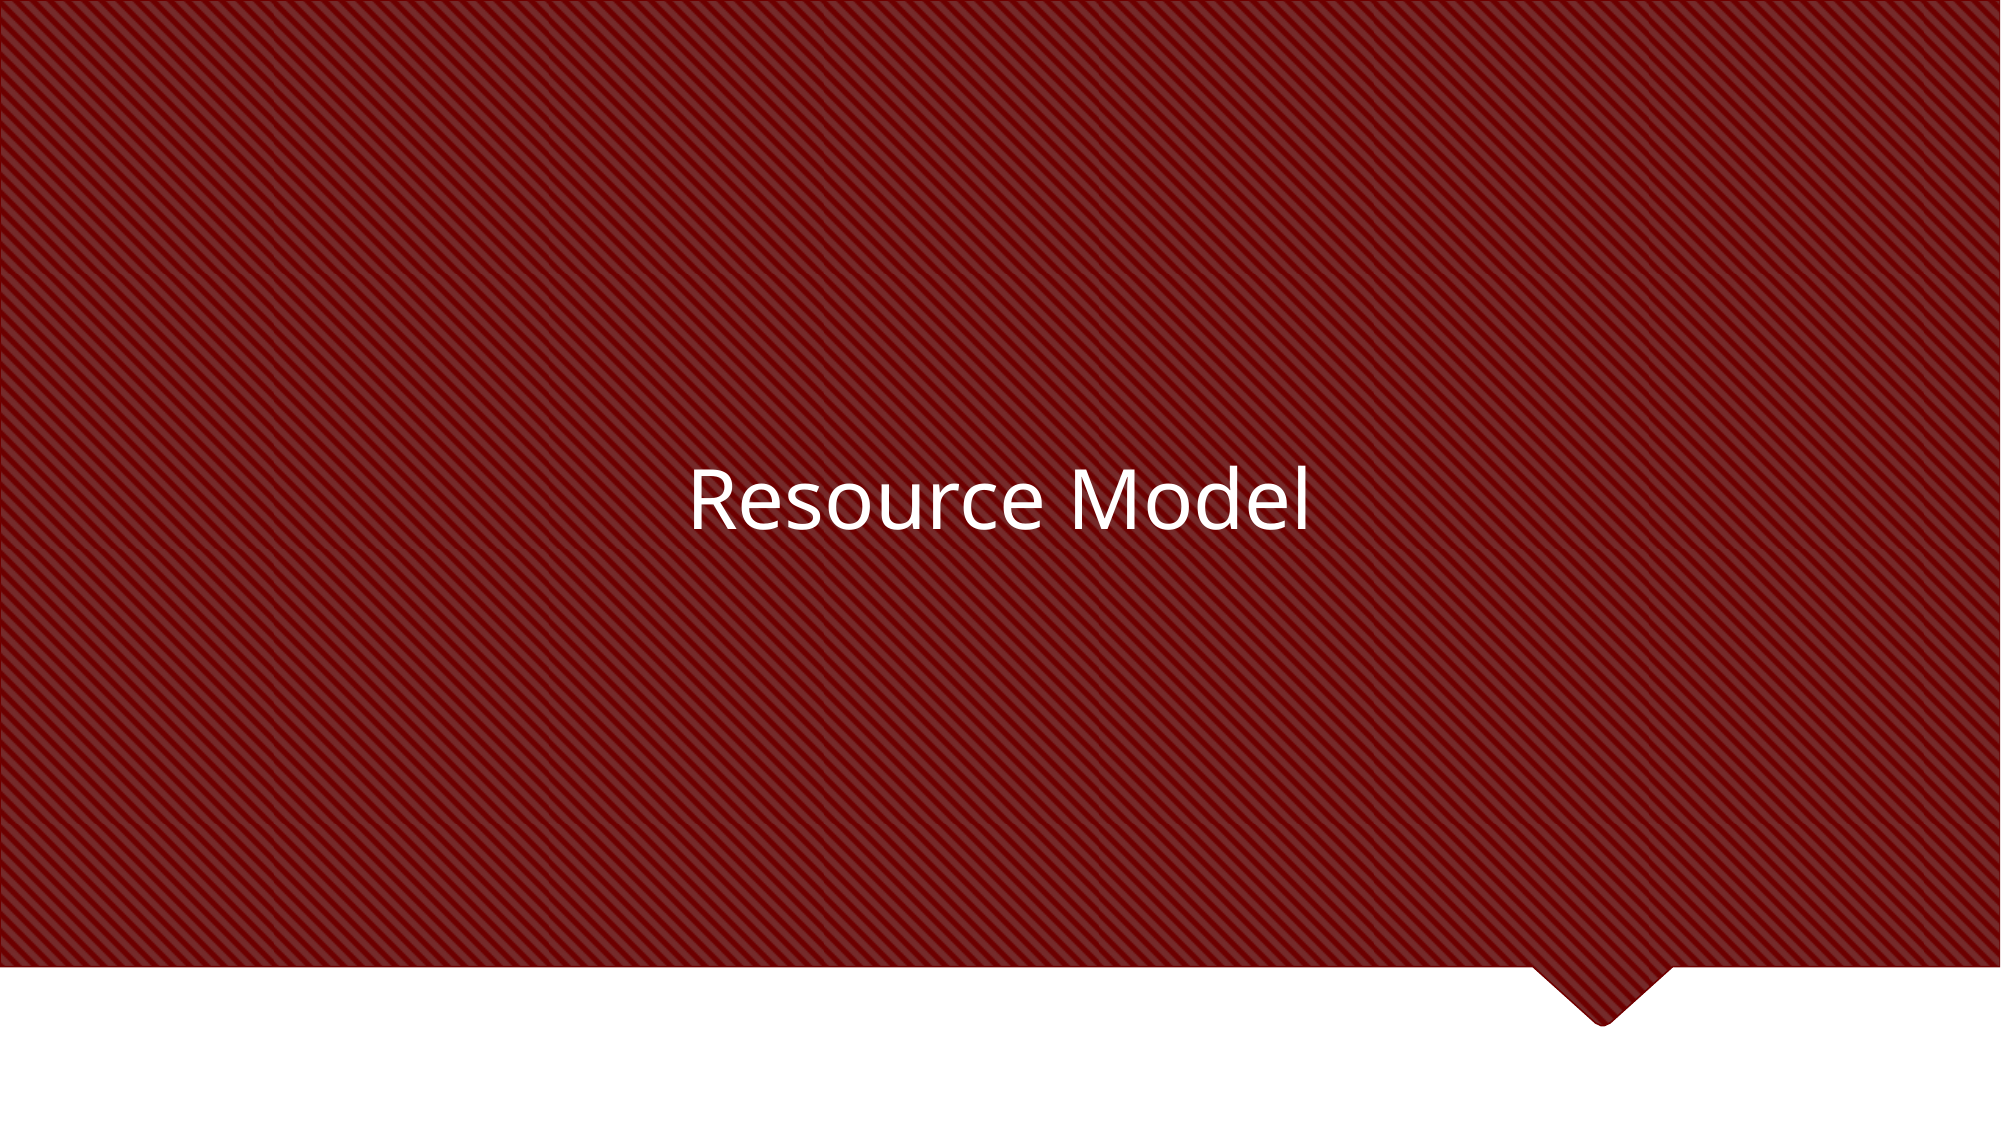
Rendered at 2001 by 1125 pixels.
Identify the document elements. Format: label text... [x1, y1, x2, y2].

title Resource Model [74, 74, 1926, 919]
